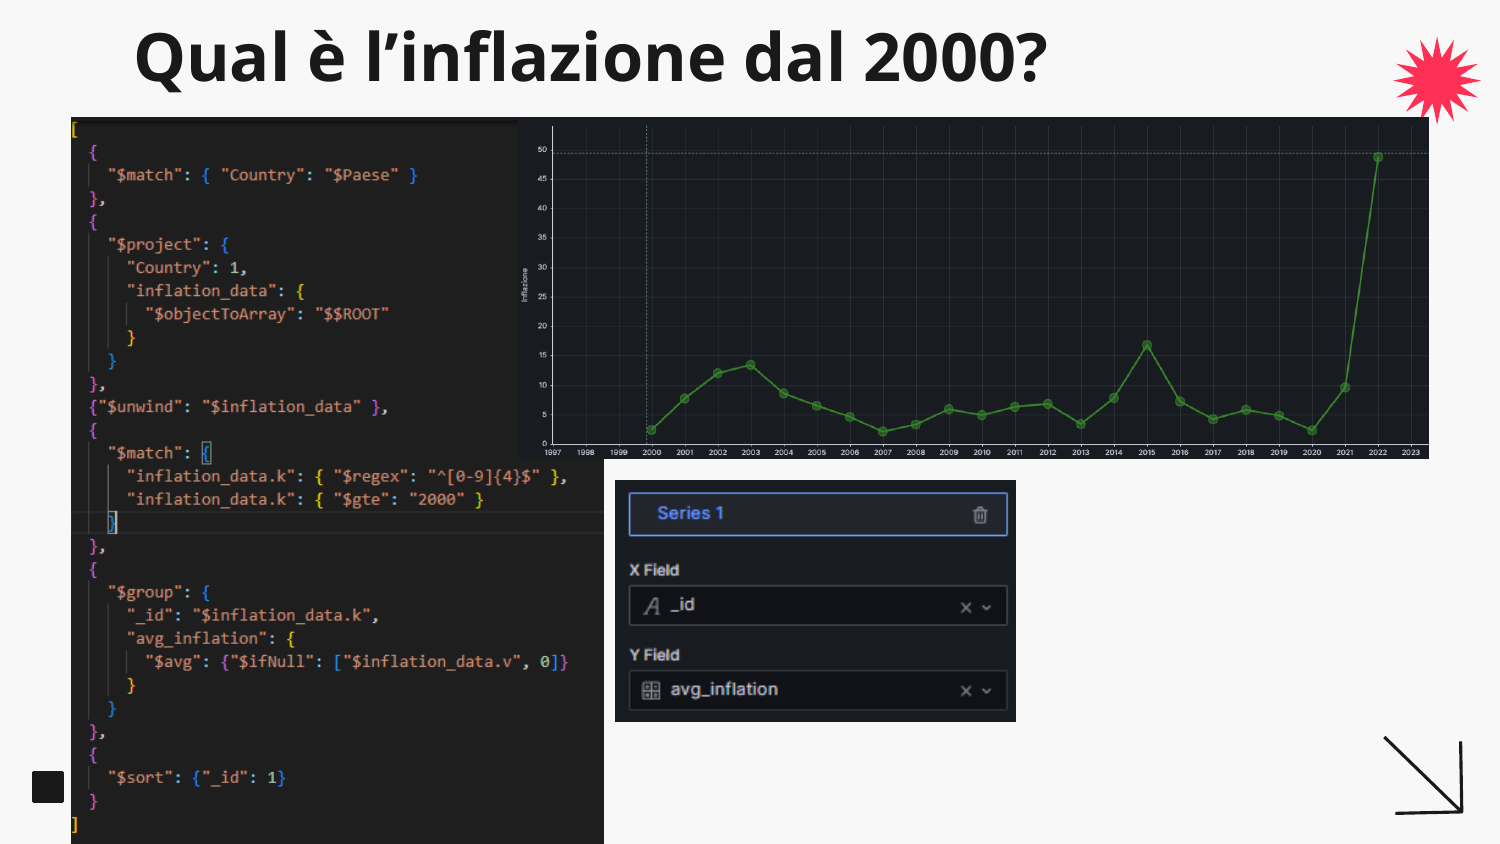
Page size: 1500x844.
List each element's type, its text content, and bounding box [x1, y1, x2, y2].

title Qual è l’inflazione dal 2000? [118, 0, 1382, 115]
picture [615, 480, 1016, 722]
picture [71, 117, 1429, 844]
